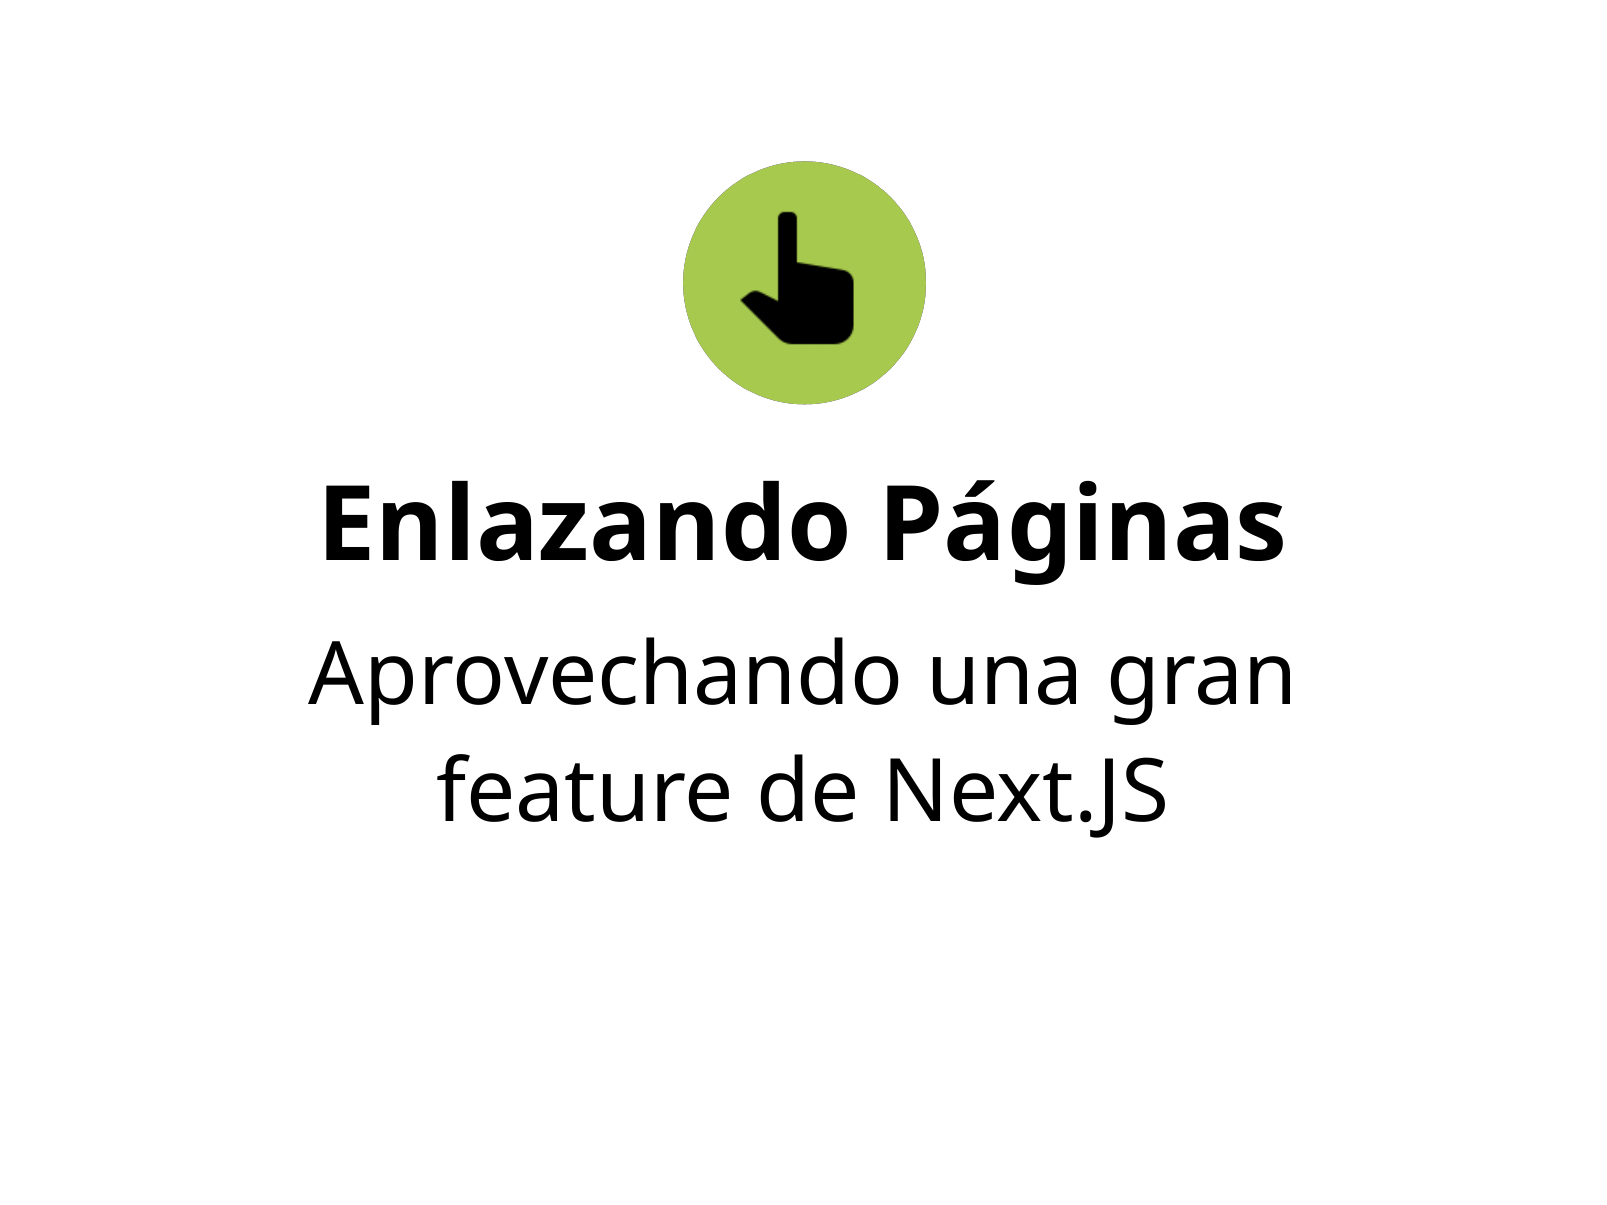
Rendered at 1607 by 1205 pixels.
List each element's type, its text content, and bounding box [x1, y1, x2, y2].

picture [680, 159, 926, 405]
title Enlazando Páginas [131, 459, 1475, 630]
subtitle Aprovechando una gran feature de Next.JS [0, 617, 1607, 810]
